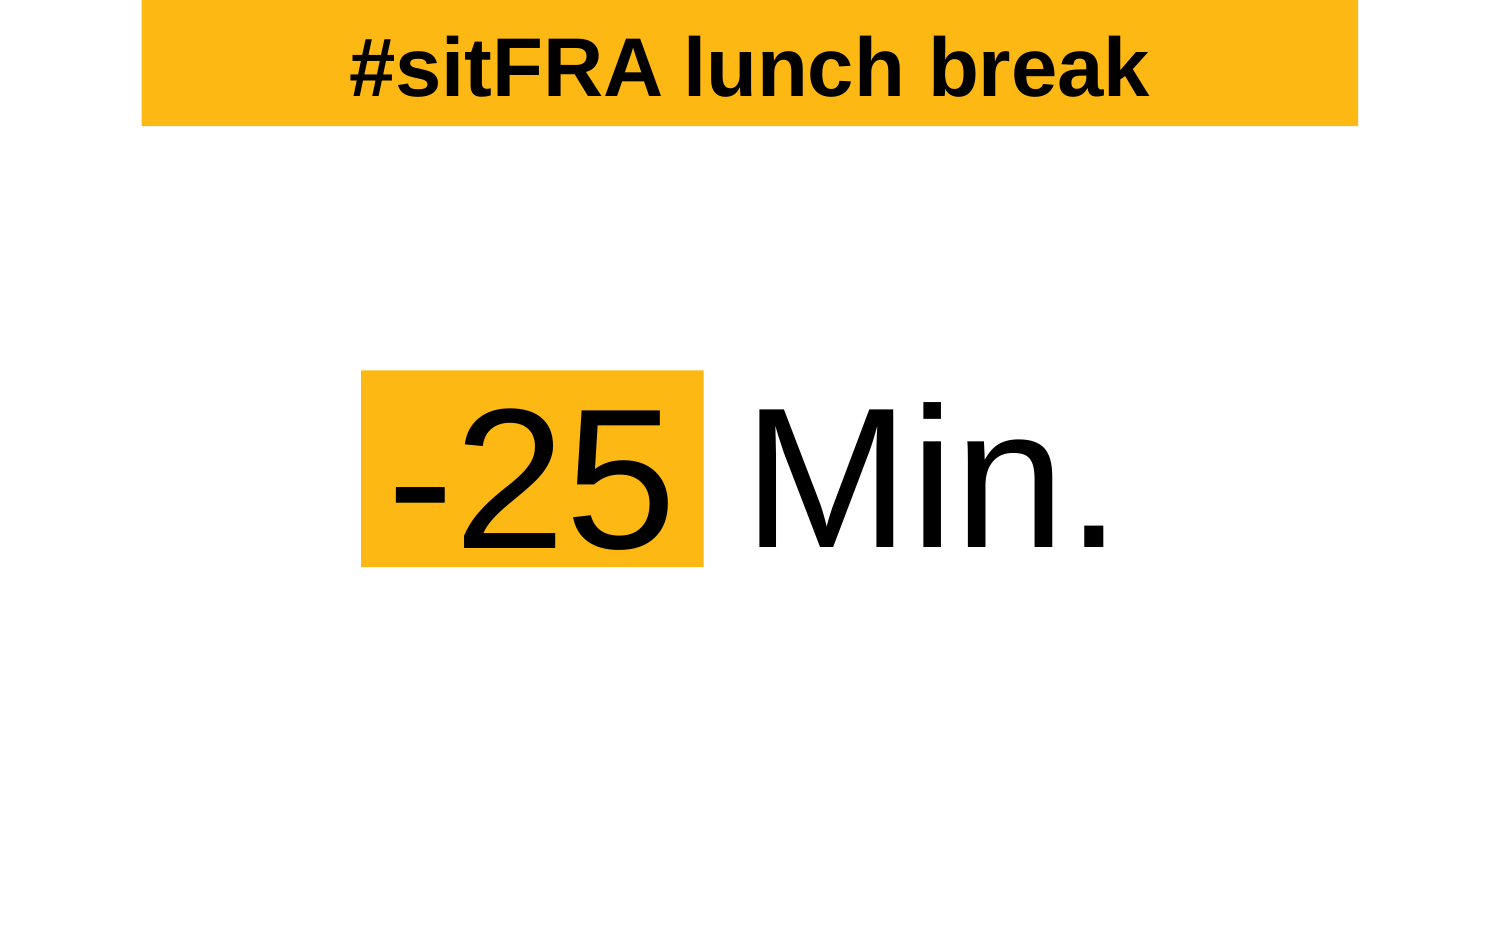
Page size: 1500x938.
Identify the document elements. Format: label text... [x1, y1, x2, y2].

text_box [360, 339, 1140, 598]
text_box #sitFRA lunch break [140, 0, 1360, 128]
